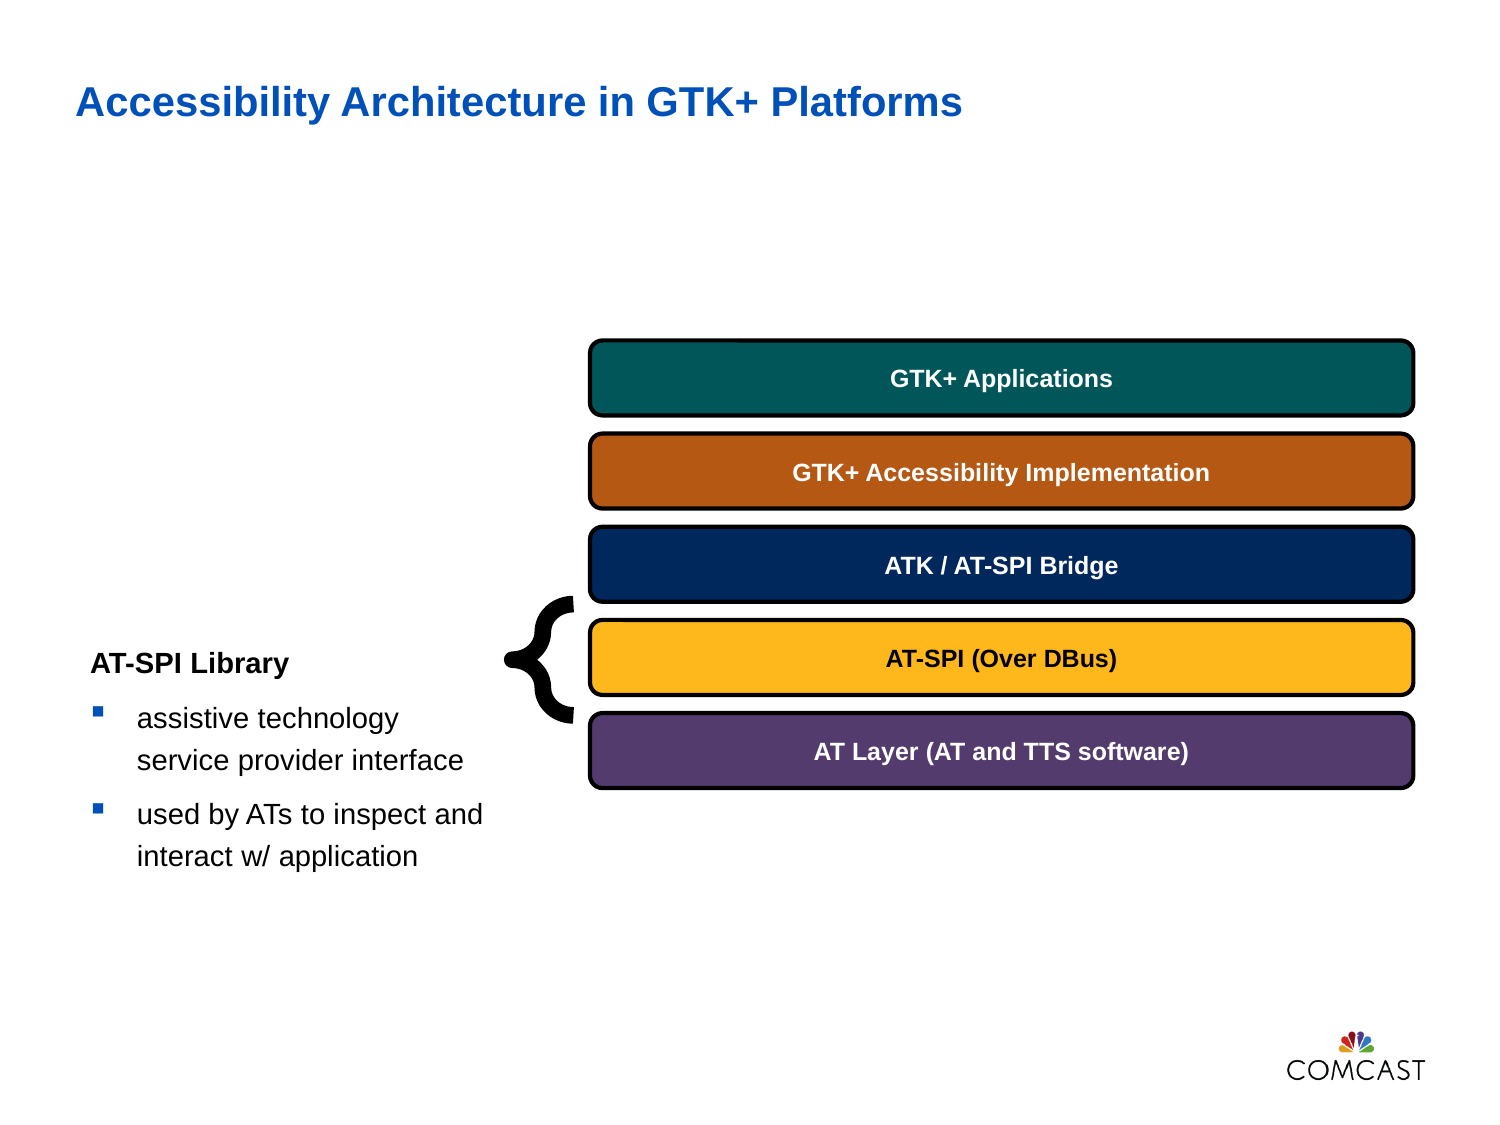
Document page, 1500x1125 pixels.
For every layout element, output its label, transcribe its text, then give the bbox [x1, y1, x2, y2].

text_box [589, 340, 1414, 789]
text_box [514, 604, 574, 716]
picture [1286, 1030, 1426, 1081]
text_box AT-SPI Library assistive technology service provider interface used by ATs to inspect and interact w/ application [75, 630, 514, 934]
title Accessibility Architecture in GTK+ Platforms [75, 74, 1426, 213]
